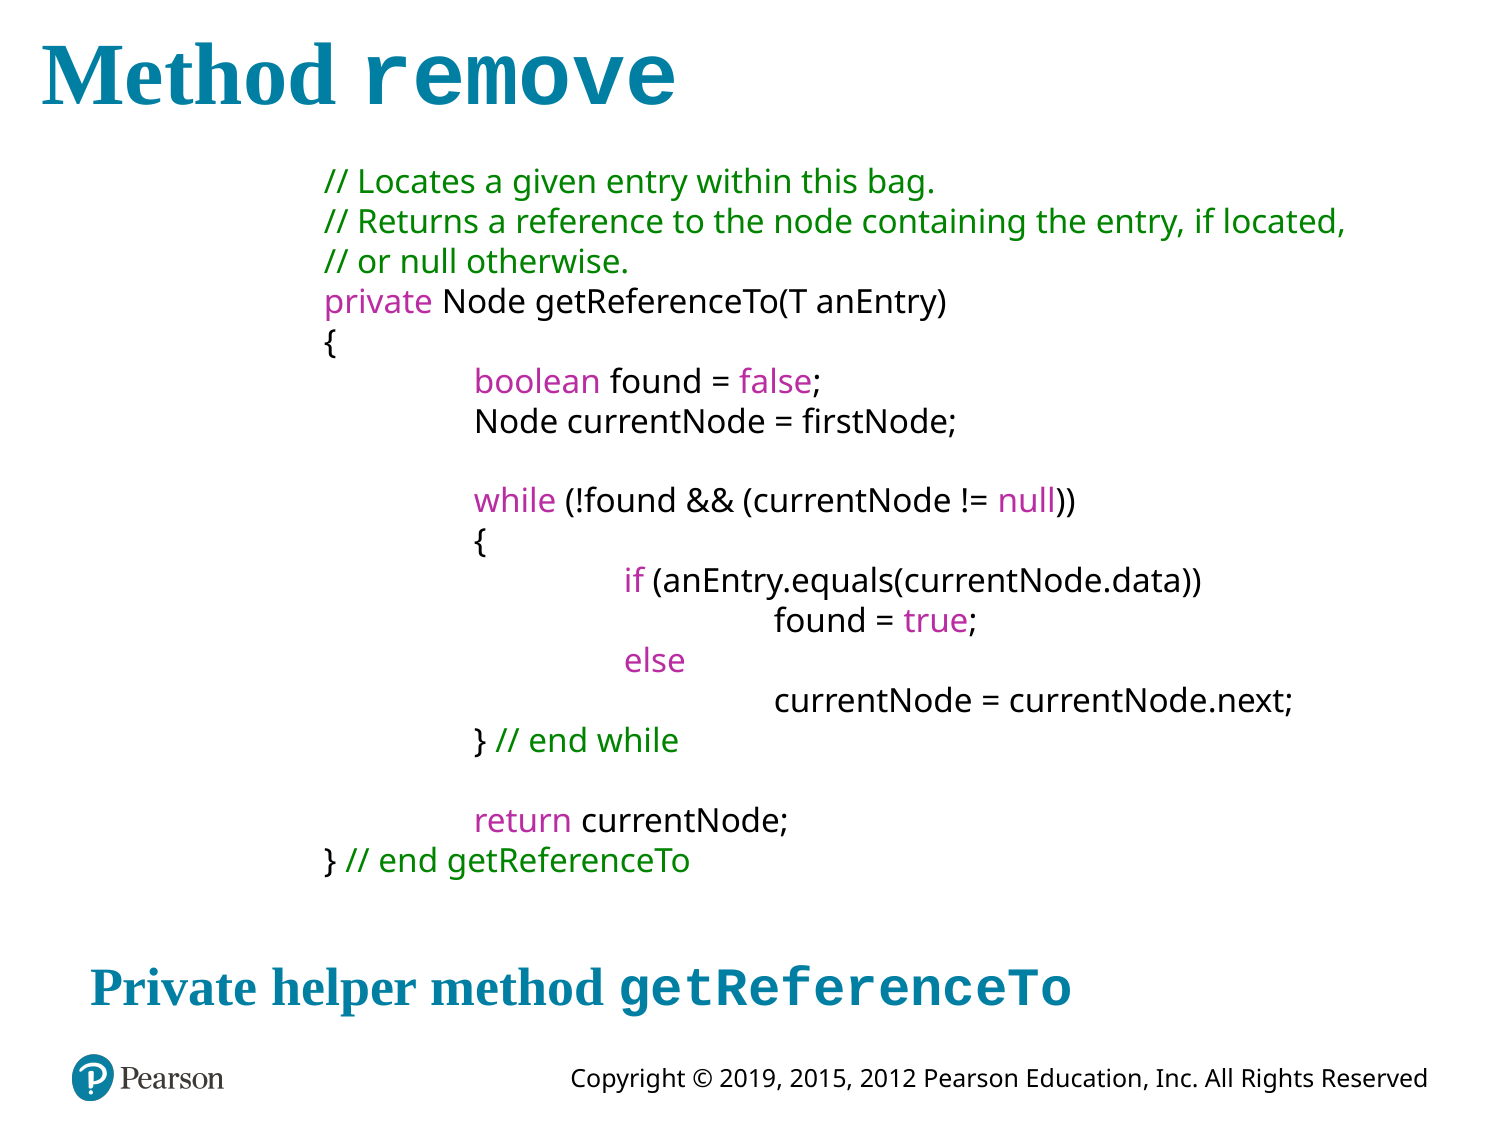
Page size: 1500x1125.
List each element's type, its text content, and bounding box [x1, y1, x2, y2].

picture [72, 1087, 83, 1101]
text_box // Locates a given entry within this bag. // Returns a reference to the node containing the entry, if located, // or null otherwise. private Node getReferenceTo(T anEntry) { boolean found = false; Node currentNode = firstNode; while (!found && (currentNode != null)) { if (anEntry.equals(currentNode.data)) found = true; else currentNode = currentNode.next; } // end while return currentNode; } // end getReferenceTo [166, 152, 1356, 887]
picture [98, 1054, 224, 1101]
list Private helper method getReferenceTo [74, 935, 1426, 1032]
title Method remove [25, 0, 1424, 138]
picture [72, 1054, 88, 1070]
picture [80, 1063, 106, 1088]
